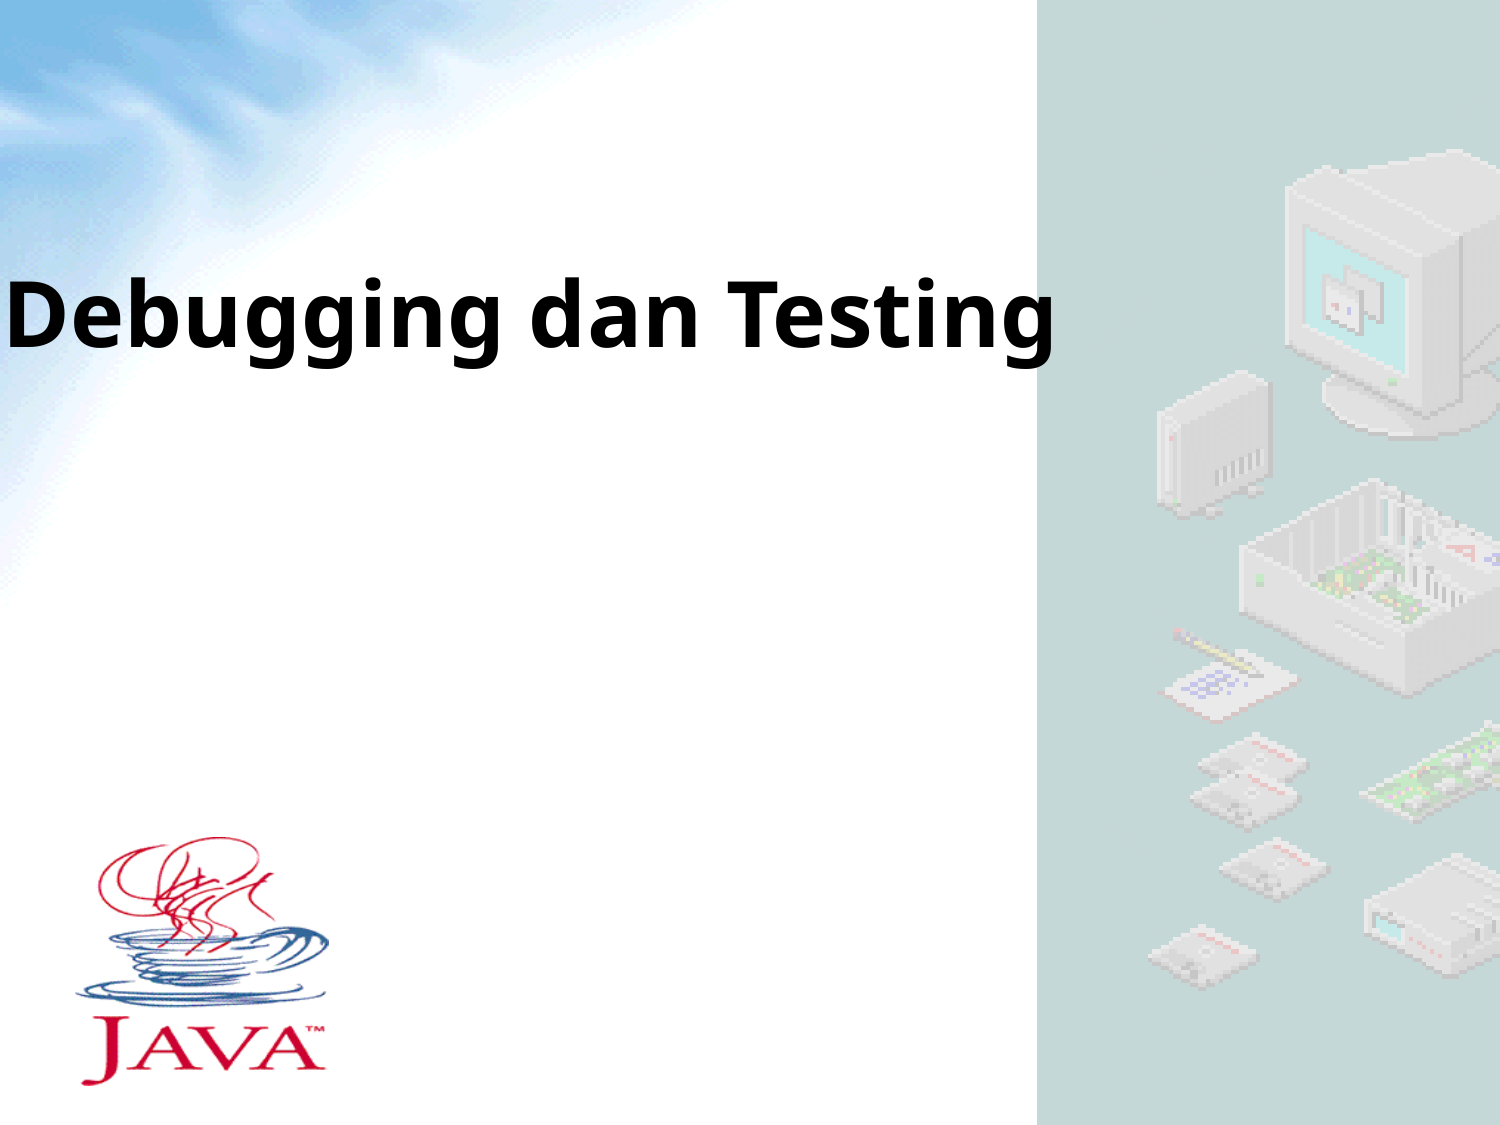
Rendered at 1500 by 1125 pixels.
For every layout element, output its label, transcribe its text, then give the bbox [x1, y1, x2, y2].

picture [0, 0, 776, 801]
text_box Debugging dan Testing [779, 112, 1032, 400]
picture [1037, 0, 1500, 1125]
picture [74, 837, 330, 1086]
